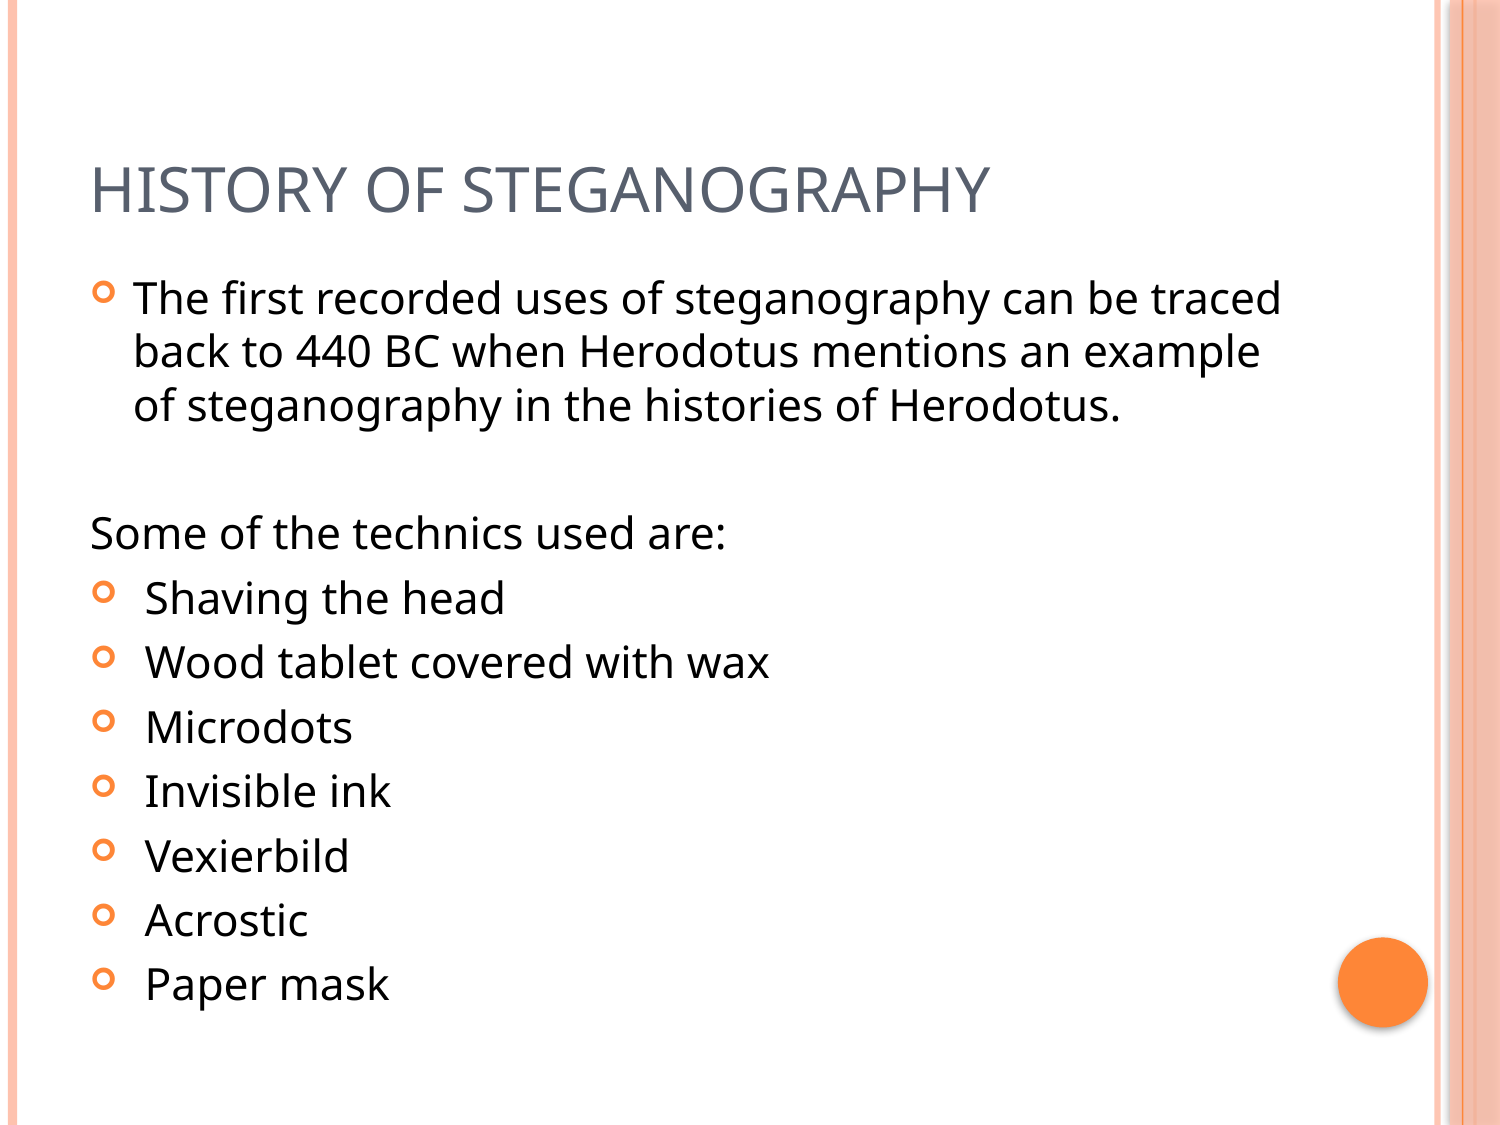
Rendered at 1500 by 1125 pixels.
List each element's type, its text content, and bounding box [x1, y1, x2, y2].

title History of steganography [75, 45, 1300, 233]
list The first recorded uses of steganography can be traced back to 440 BC when Herodotus mentions an example of steganography in the histories of Herodotus. Some of the technics used are: Shaving the head Wood tablet covered with wax Microdots Invisible ink Vexierbild Acrostic Paper mask [75, 262, 1300, 1062]
